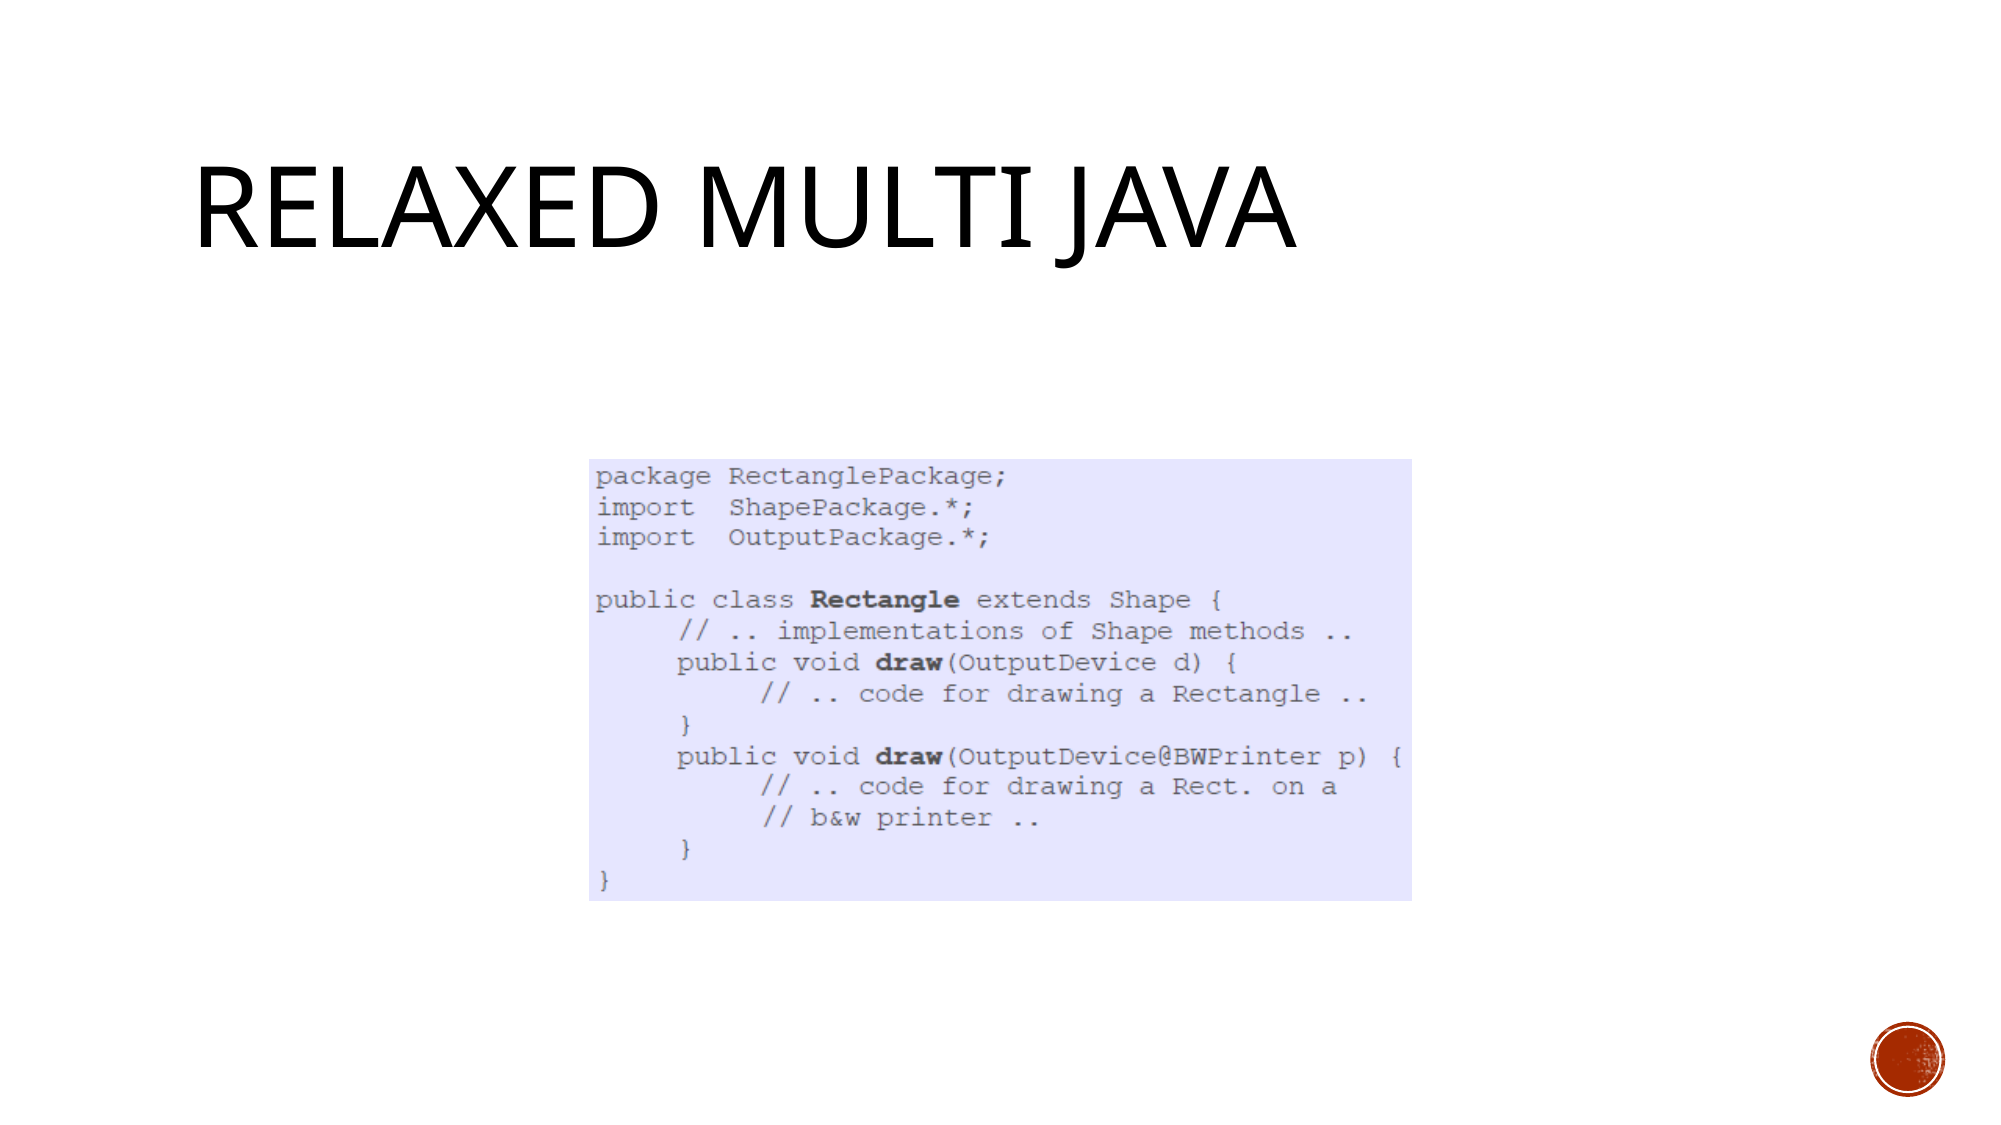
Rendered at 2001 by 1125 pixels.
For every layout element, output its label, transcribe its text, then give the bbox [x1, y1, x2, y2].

title Relaxed Multi Java [175, 79, 1826, 344]
picture [589, 459, 1412, 901]
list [593, 463, 1411, 900]
